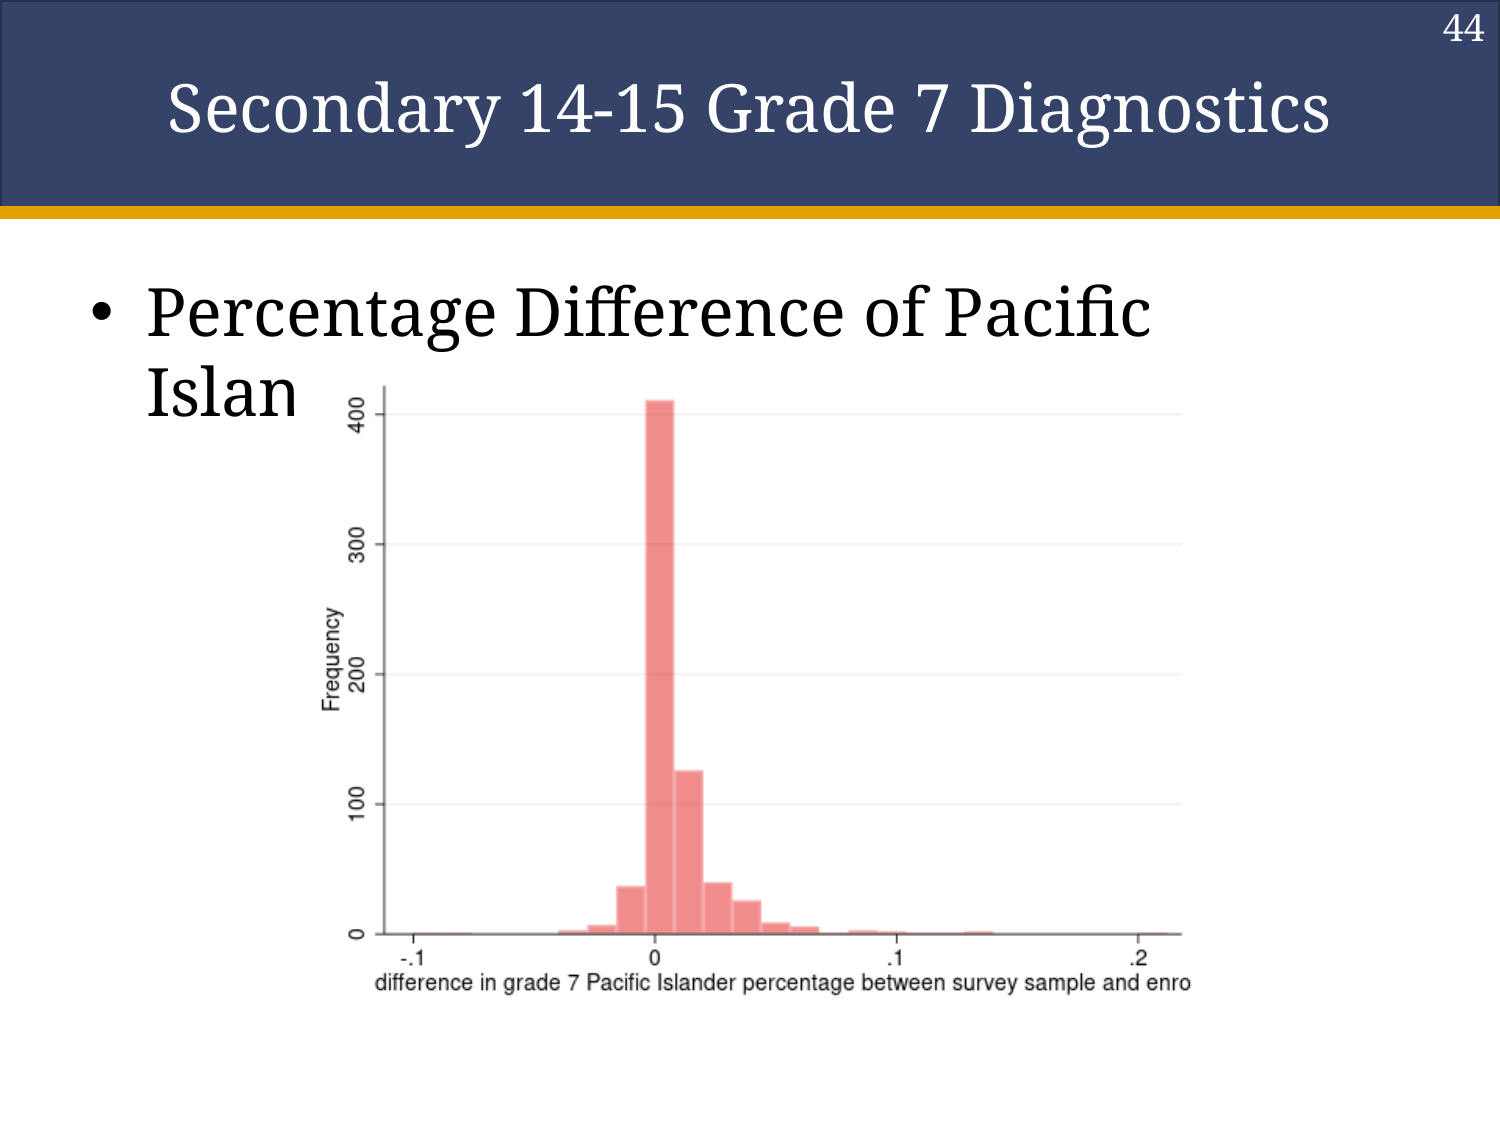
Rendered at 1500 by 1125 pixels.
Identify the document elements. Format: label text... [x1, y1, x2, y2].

picture [294, 362, 1206, 1026]
slide_number 44 [1149, 0, 1500, 60]
title Secondary 14-15 Grade 7 Diagnostics [75, 12, 1425, 200]
list Percentage Difference of Pacific Islanders [75, 262, 1425, 1005]
